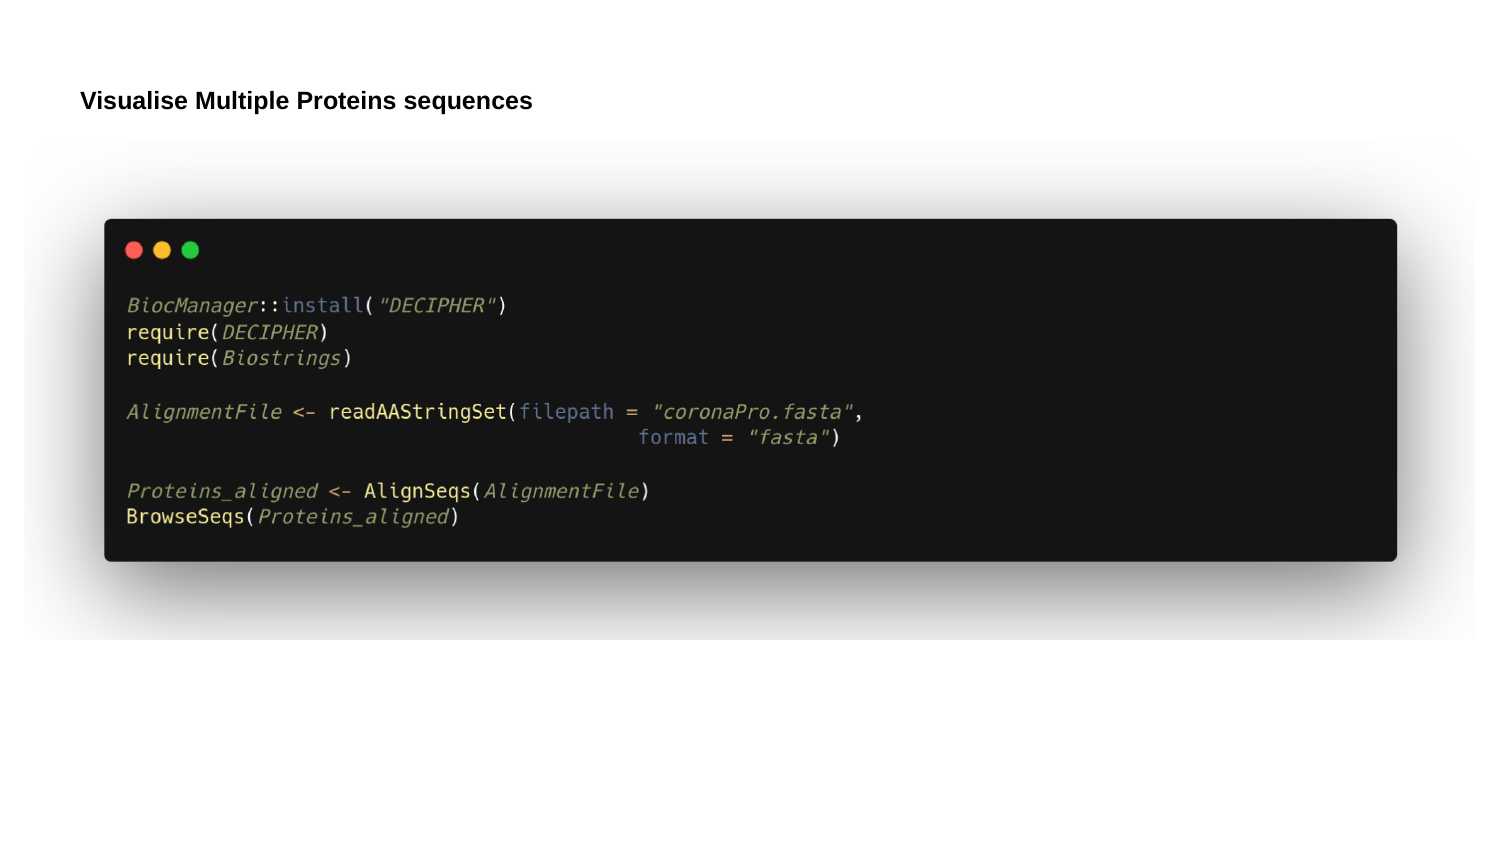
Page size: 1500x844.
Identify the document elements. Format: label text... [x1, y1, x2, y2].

text_box Visualise Multiple Proteins sequences [65, 64, 597, 116]
picture [24, 140, 1476, 640]
